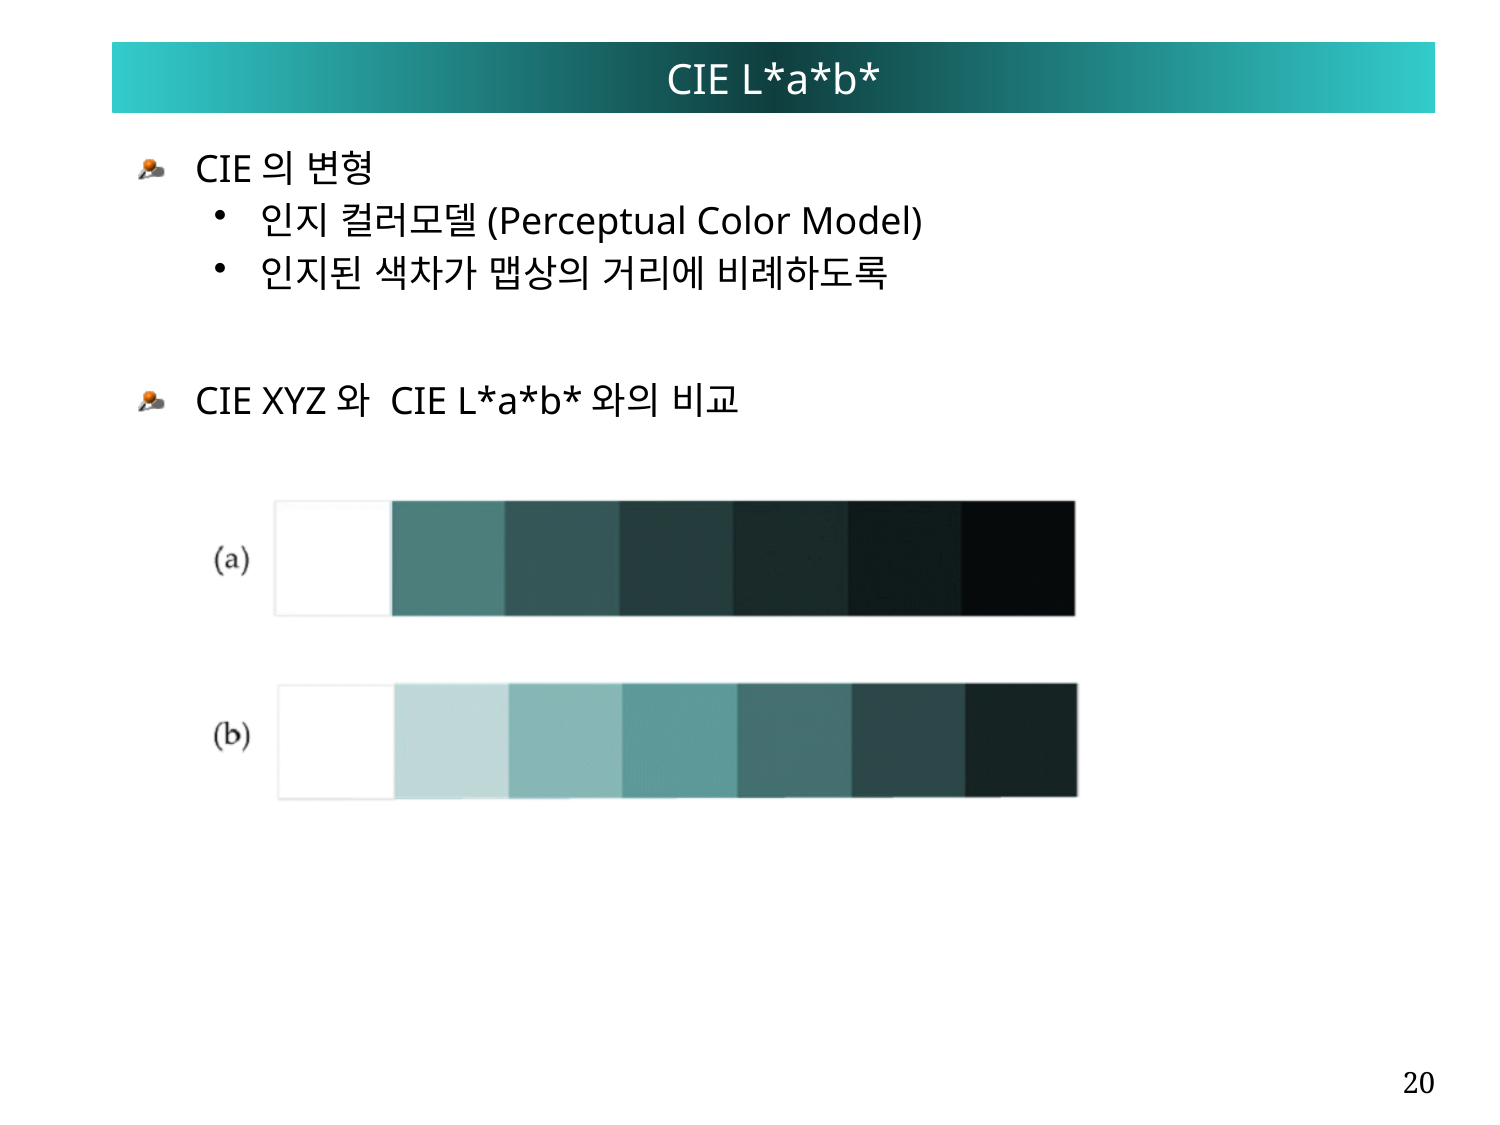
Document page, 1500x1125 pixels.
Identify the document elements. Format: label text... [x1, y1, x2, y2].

list CIE의 변형 인지 컬러모델(Perceptual Color Model) 인지된 색차가 맵상의 거리에 비례하도록 CIE XYZ와 CIE L*a*b*와의 비교 [123, 137, 1436, 1059]
title CIE L*a*b* [112, 42, 1436, 113]
picture [138, 386, 166, 413]
picture [138, 154, 166, 181]
picture [194, 479, 1105, 825]
